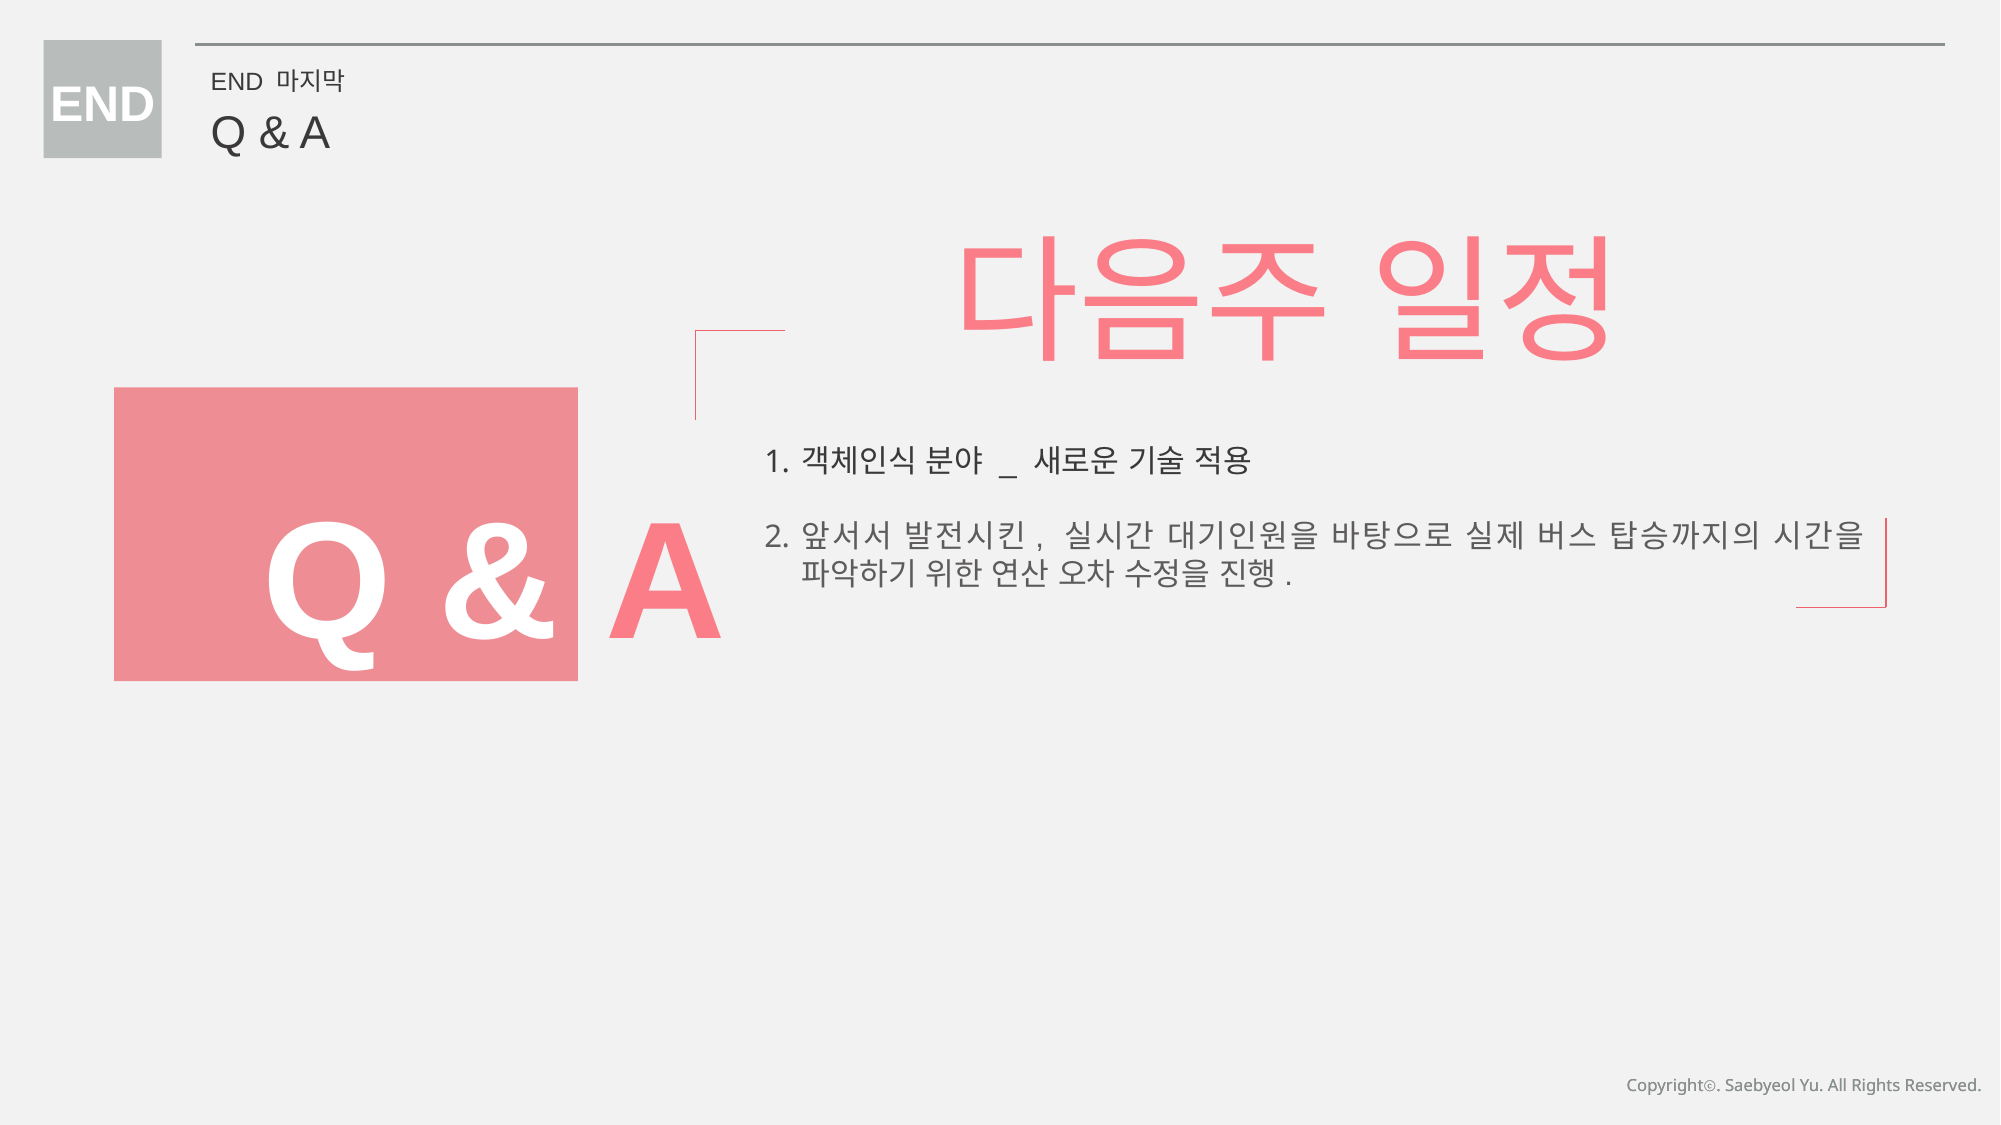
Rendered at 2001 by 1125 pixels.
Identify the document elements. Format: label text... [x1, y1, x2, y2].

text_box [1796, 517, 1886, 608]
text_box [113, 386, 579, 682]
text_box END [2, 64, 194, 140]
text_box Q & A [250, 463, 738, 679]
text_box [194, 57, 362, 167]
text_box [695, 330, 785, 421]
text_box [42, 140, 163, 159]
text_box 객체인식 분야 _ 새로운 기술 적용 앞서서 발전시킨, 실시간 대기인원을 바탕으로 실제 버스 탑승까지의 시간을 파악하기 위한 연산 오차 수정을 진행. [749, 433, 1880, 599]
text_box Copyrightⓒ. Saebyeol Yu. All Rights Reserved. [1611, 1067, 1998, 1102]
text_box [42, 39, 163, 64]
text_box 다음주 일정 [937, 205, 1639, 386]
